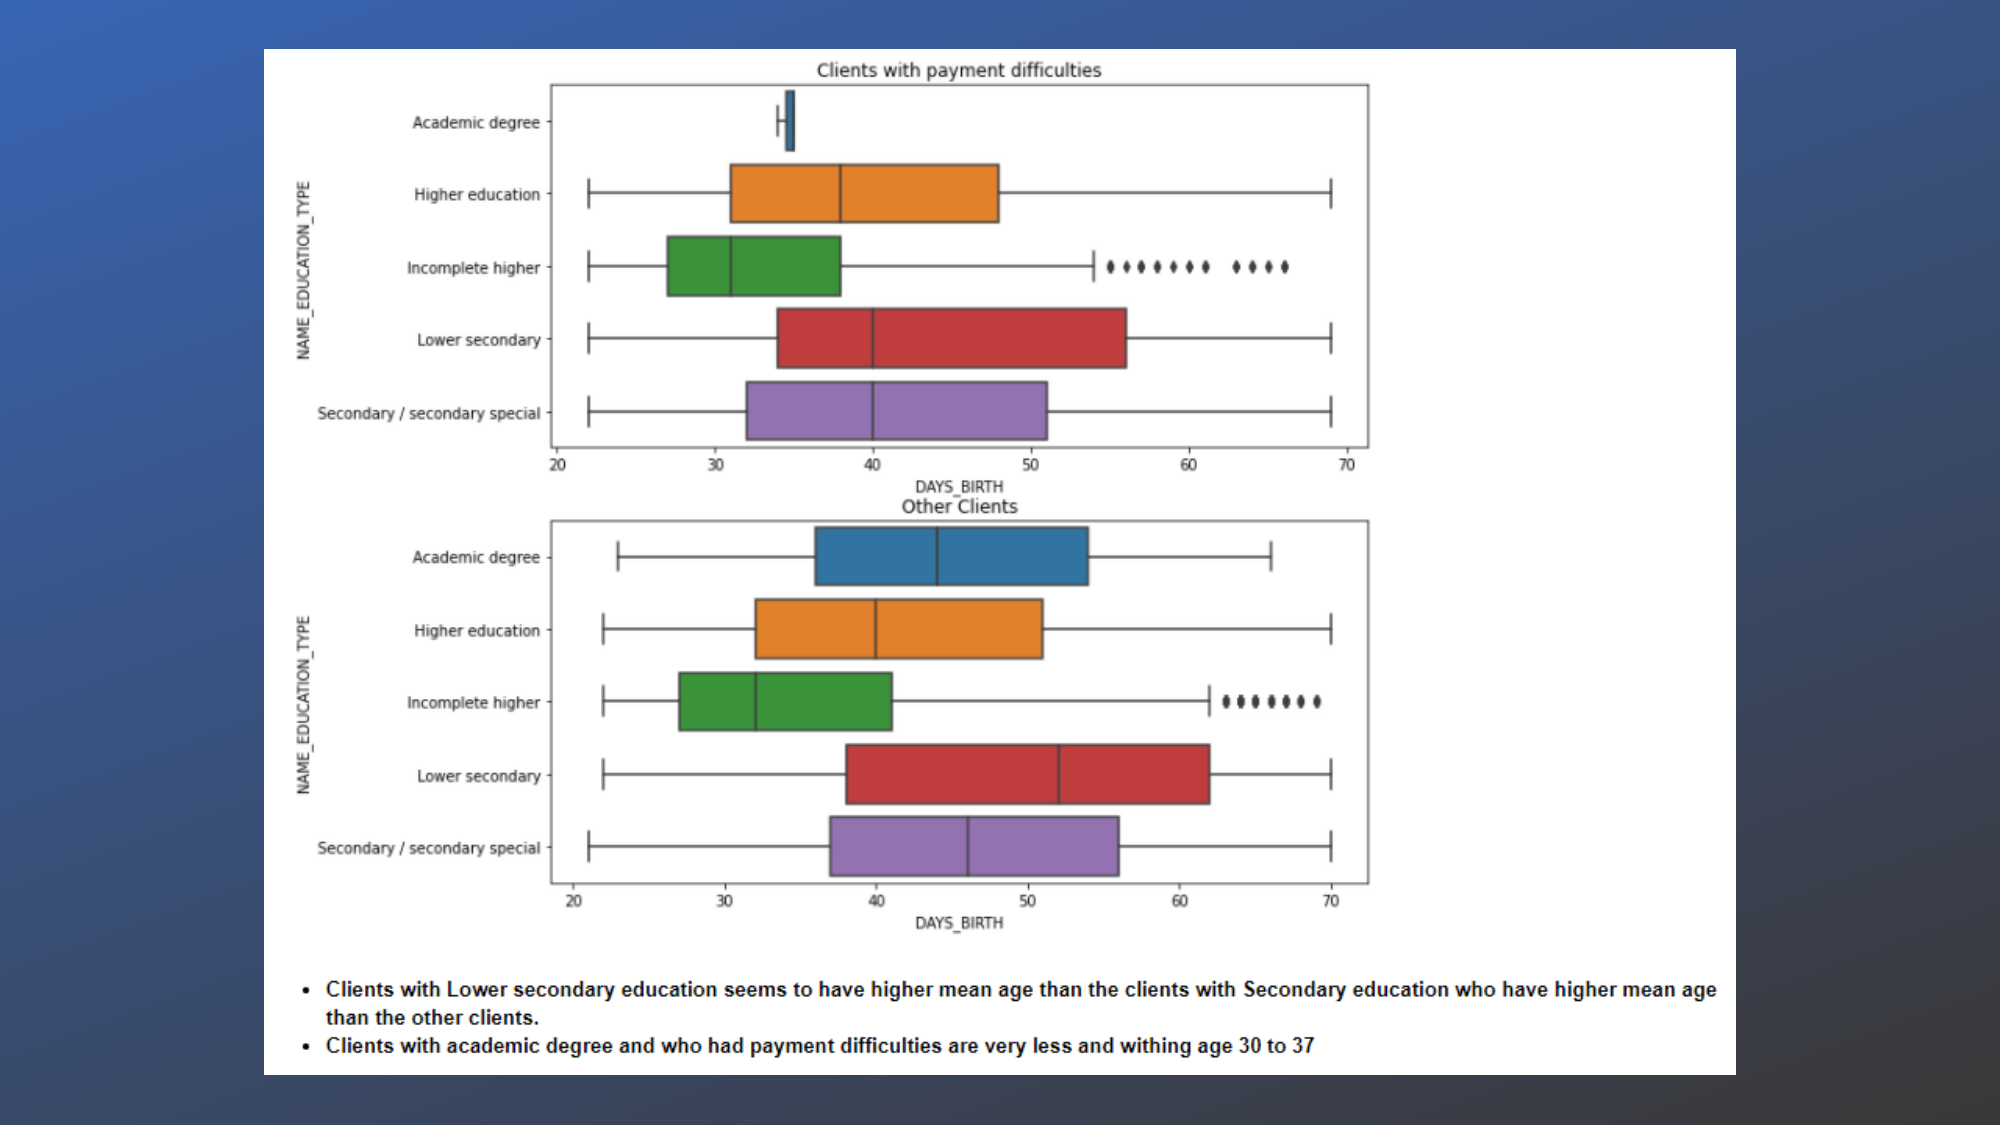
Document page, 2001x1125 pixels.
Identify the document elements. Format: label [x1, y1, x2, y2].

picture [263, 49, 1737, 1076]
text_box [0, 0, 2000, 1125]
